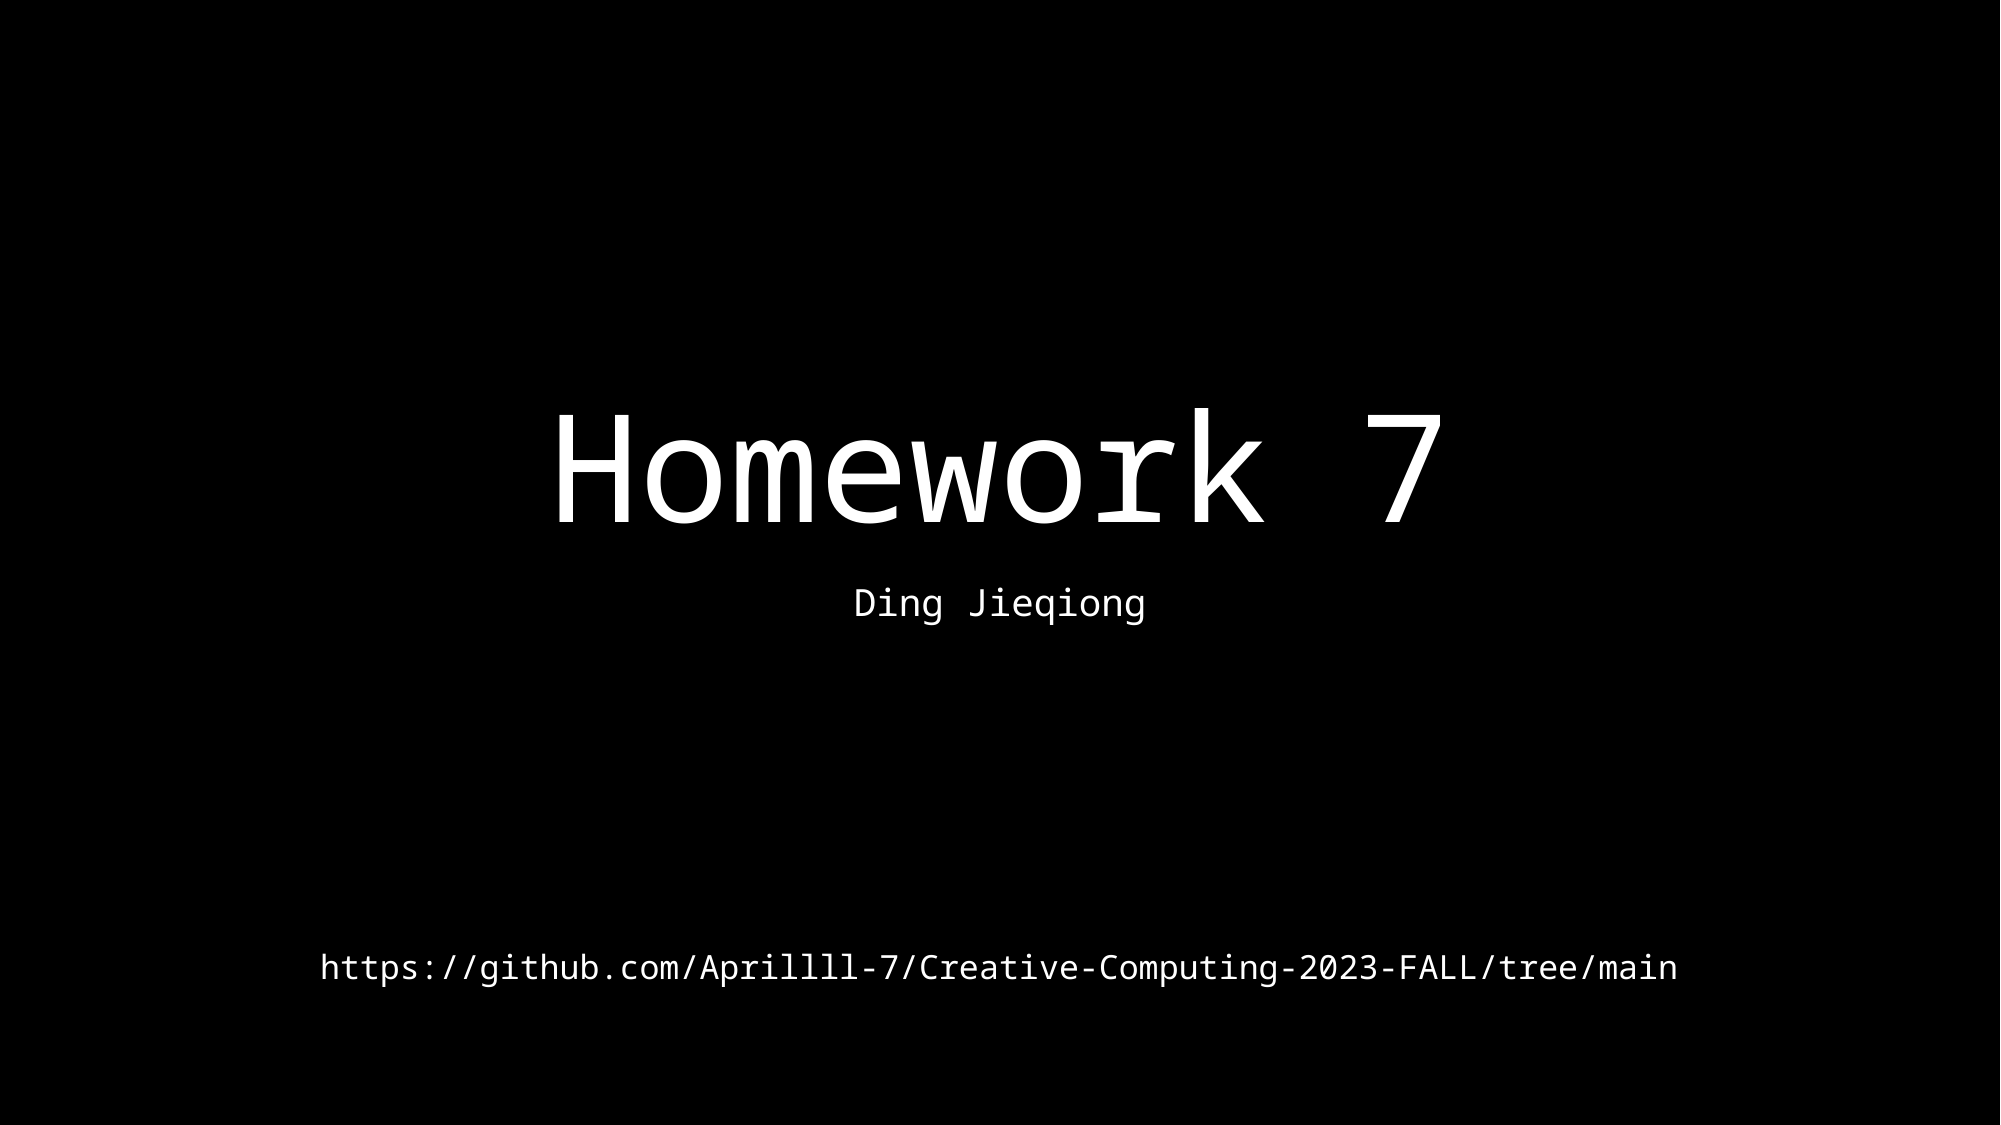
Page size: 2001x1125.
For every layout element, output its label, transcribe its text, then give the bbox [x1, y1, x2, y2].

text_box https://github.com/Aprillll-7/Creative-Computing-2023-FALL/tree/main [224, 938, 1776, 994]
text_box Ding Jieqiong [820, 571, 1180, 632]
text_box Homework 7 [438, 365, 1562, 561]
